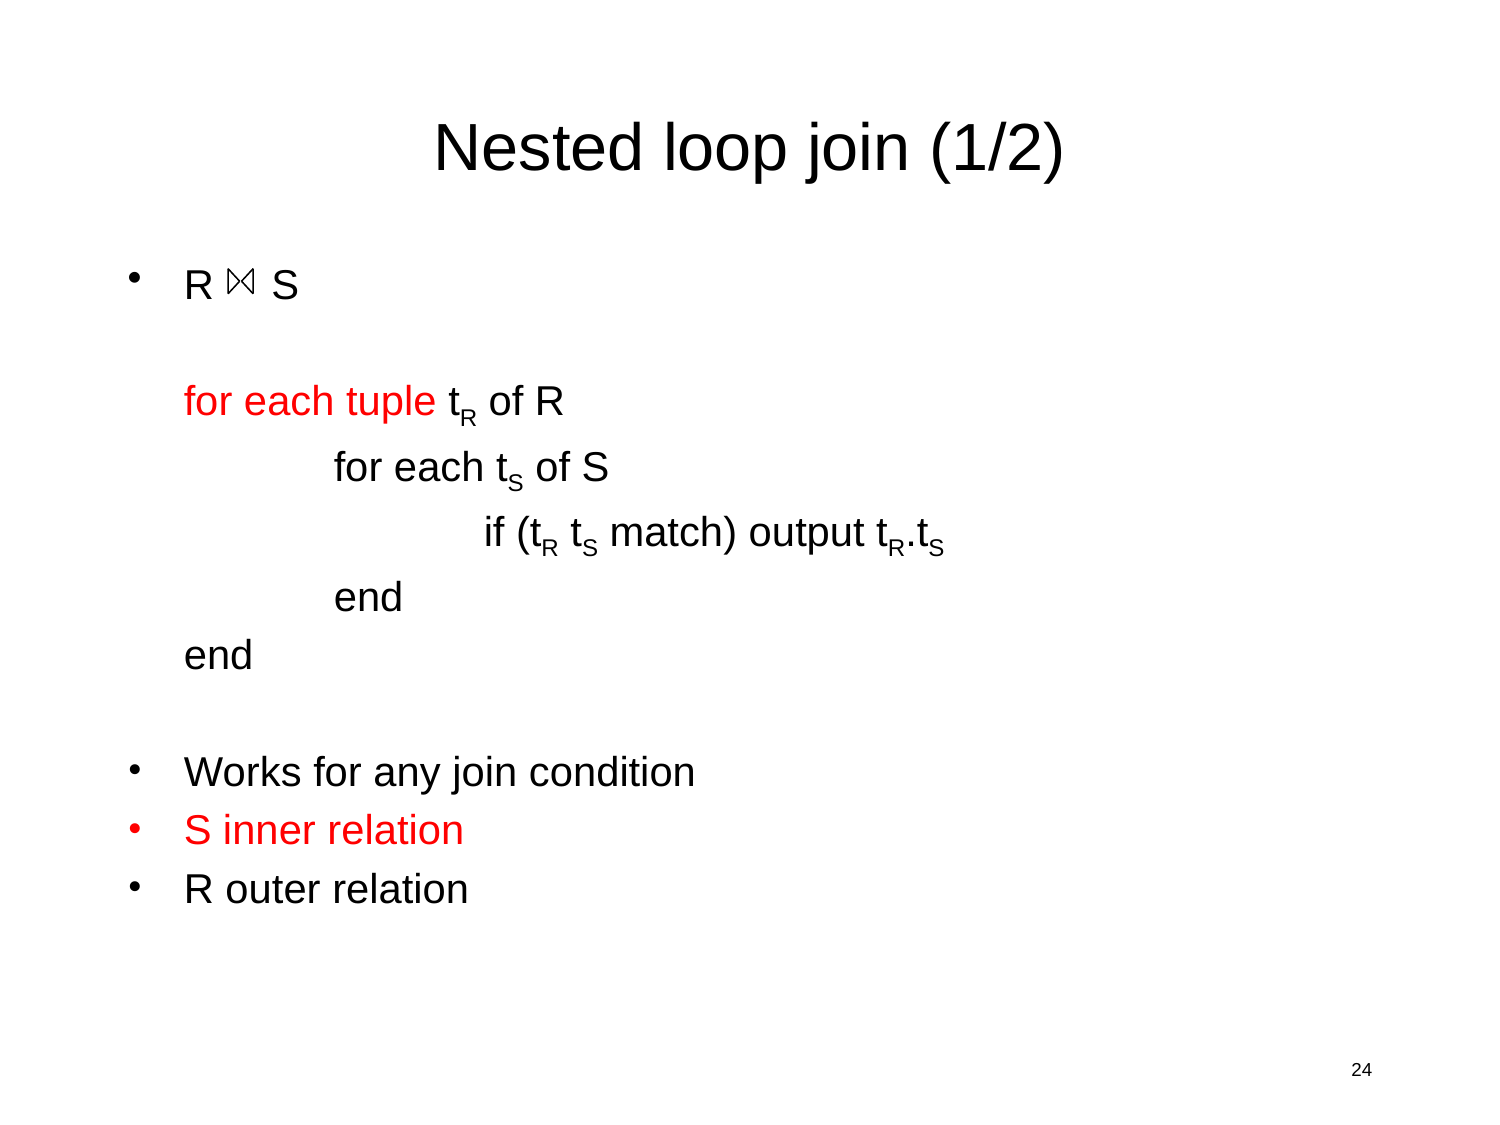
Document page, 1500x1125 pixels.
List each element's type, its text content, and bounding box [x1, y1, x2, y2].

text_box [227, 268, 254, 294]
list R S for each tuple tR of R for each tS of S if (tR tS match) output tR.tS end end Works for any join condition S inner relation R outer relation [112, 249, 1388, 1025]
title Nested loop join (1/2) [112, 50, 1388, 238]
slide_number 24 [1074, 1049, 1388, 1101]
